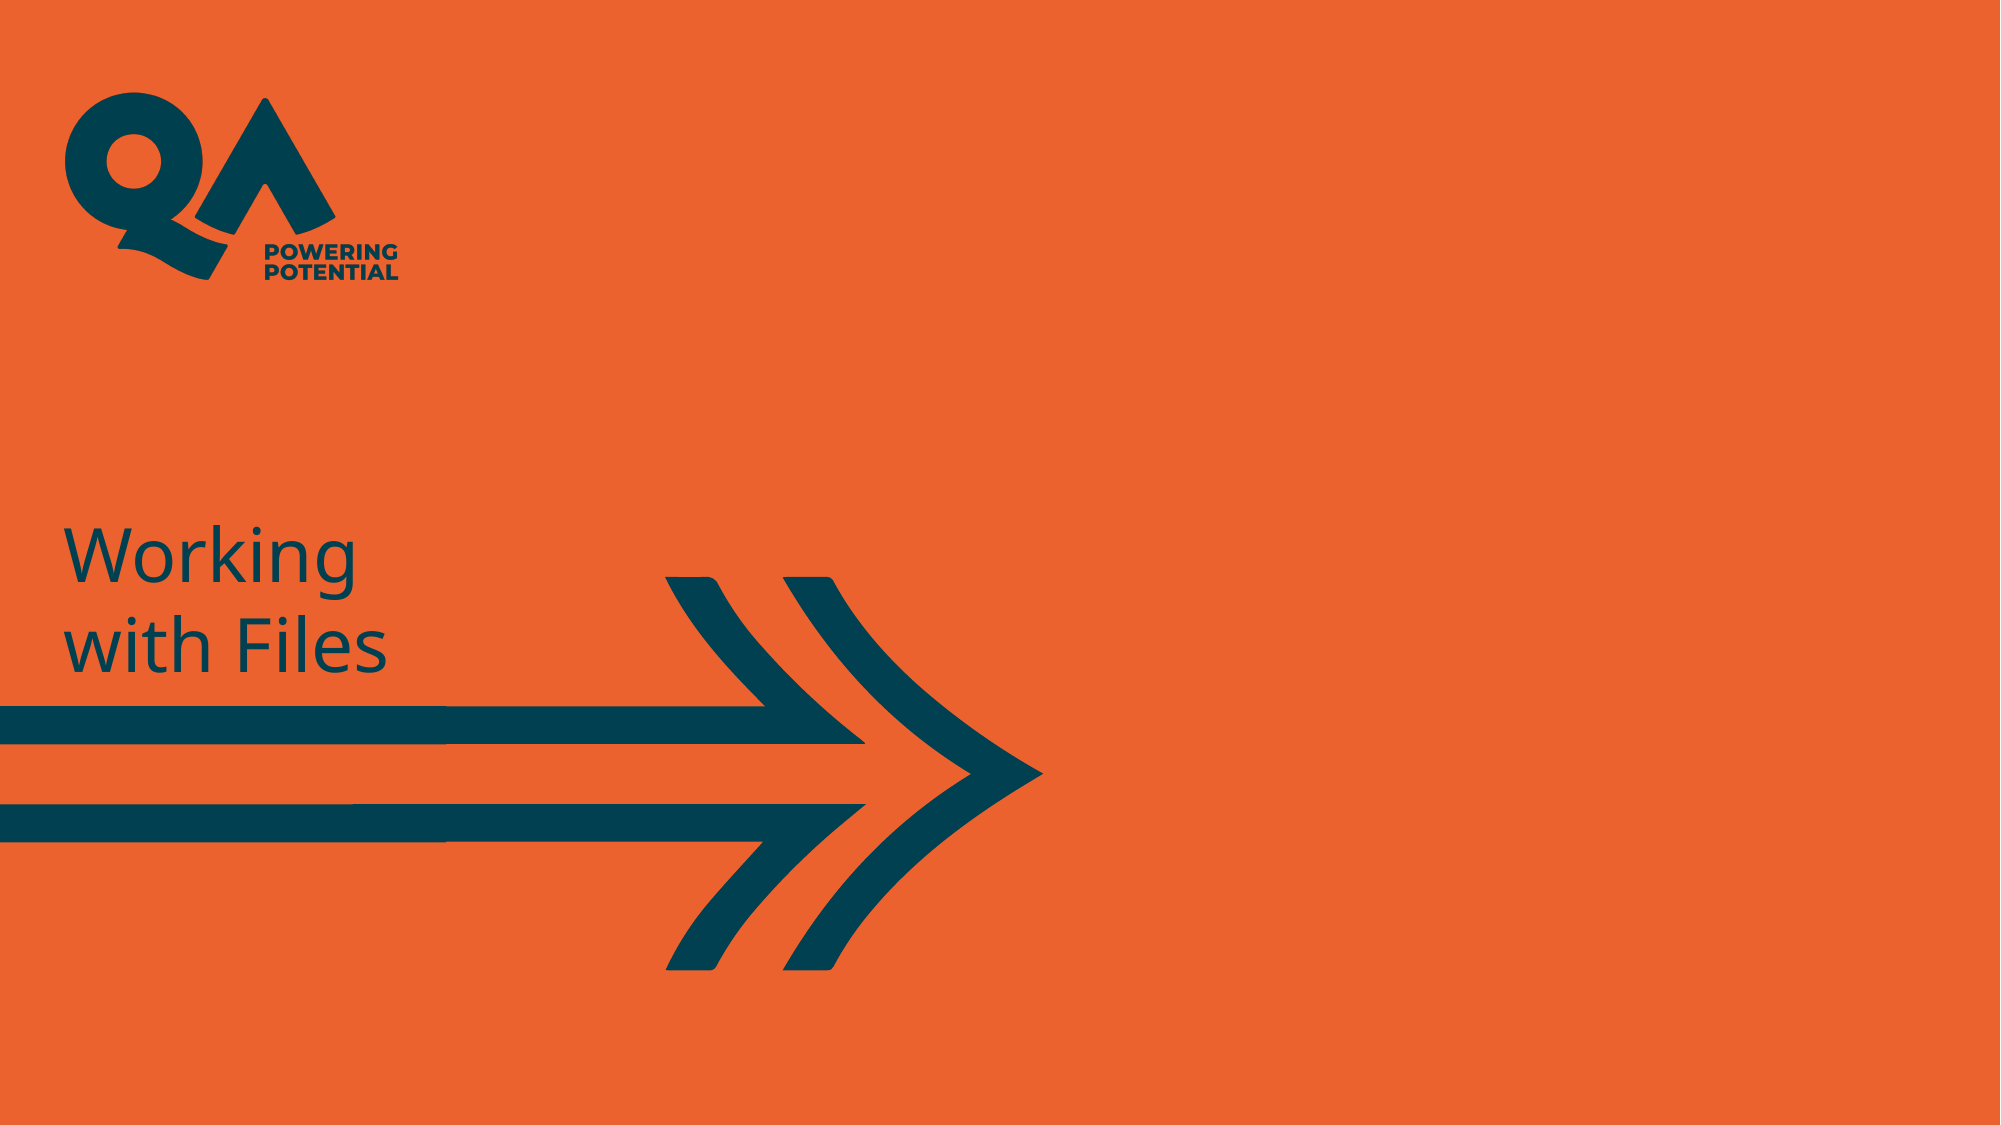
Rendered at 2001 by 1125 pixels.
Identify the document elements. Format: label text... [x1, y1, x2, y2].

title Working with Files [63, 313, 653, 688]
picture [13, 49, 447, 314]
